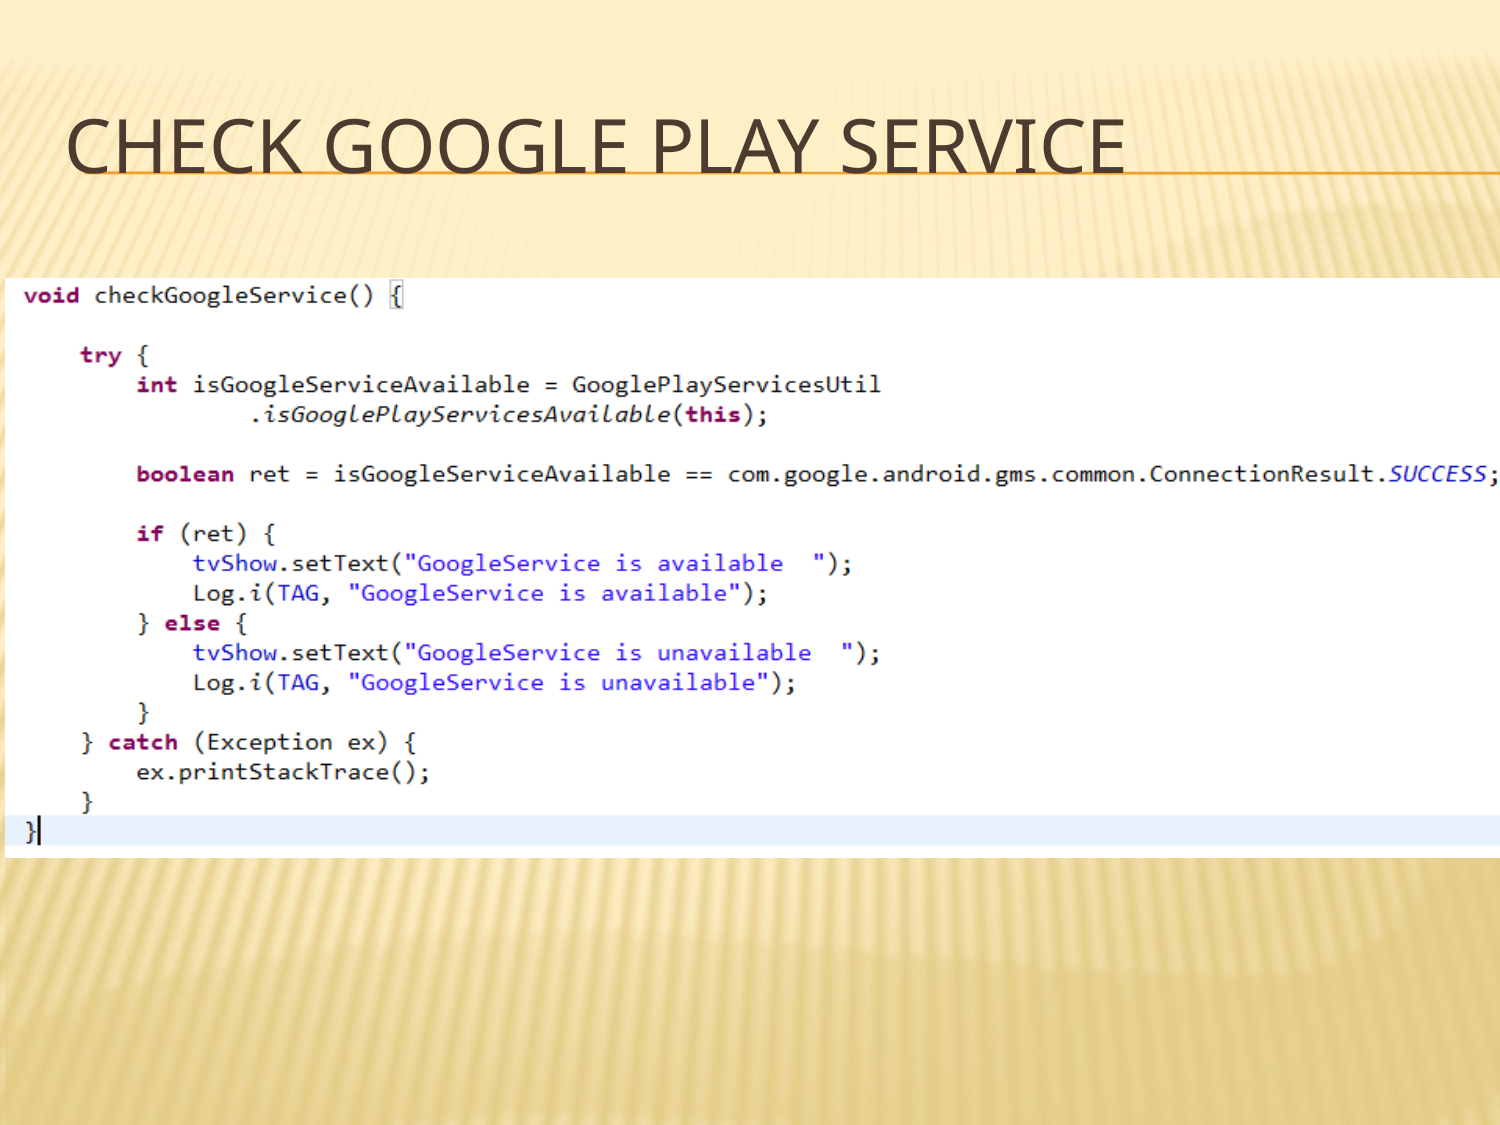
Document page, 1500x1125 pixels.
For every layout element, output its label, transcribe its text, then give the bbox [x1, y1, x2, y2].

picture [5, 278, 1500, 858]
title Check google play service [50, 75, 1475, 213]
